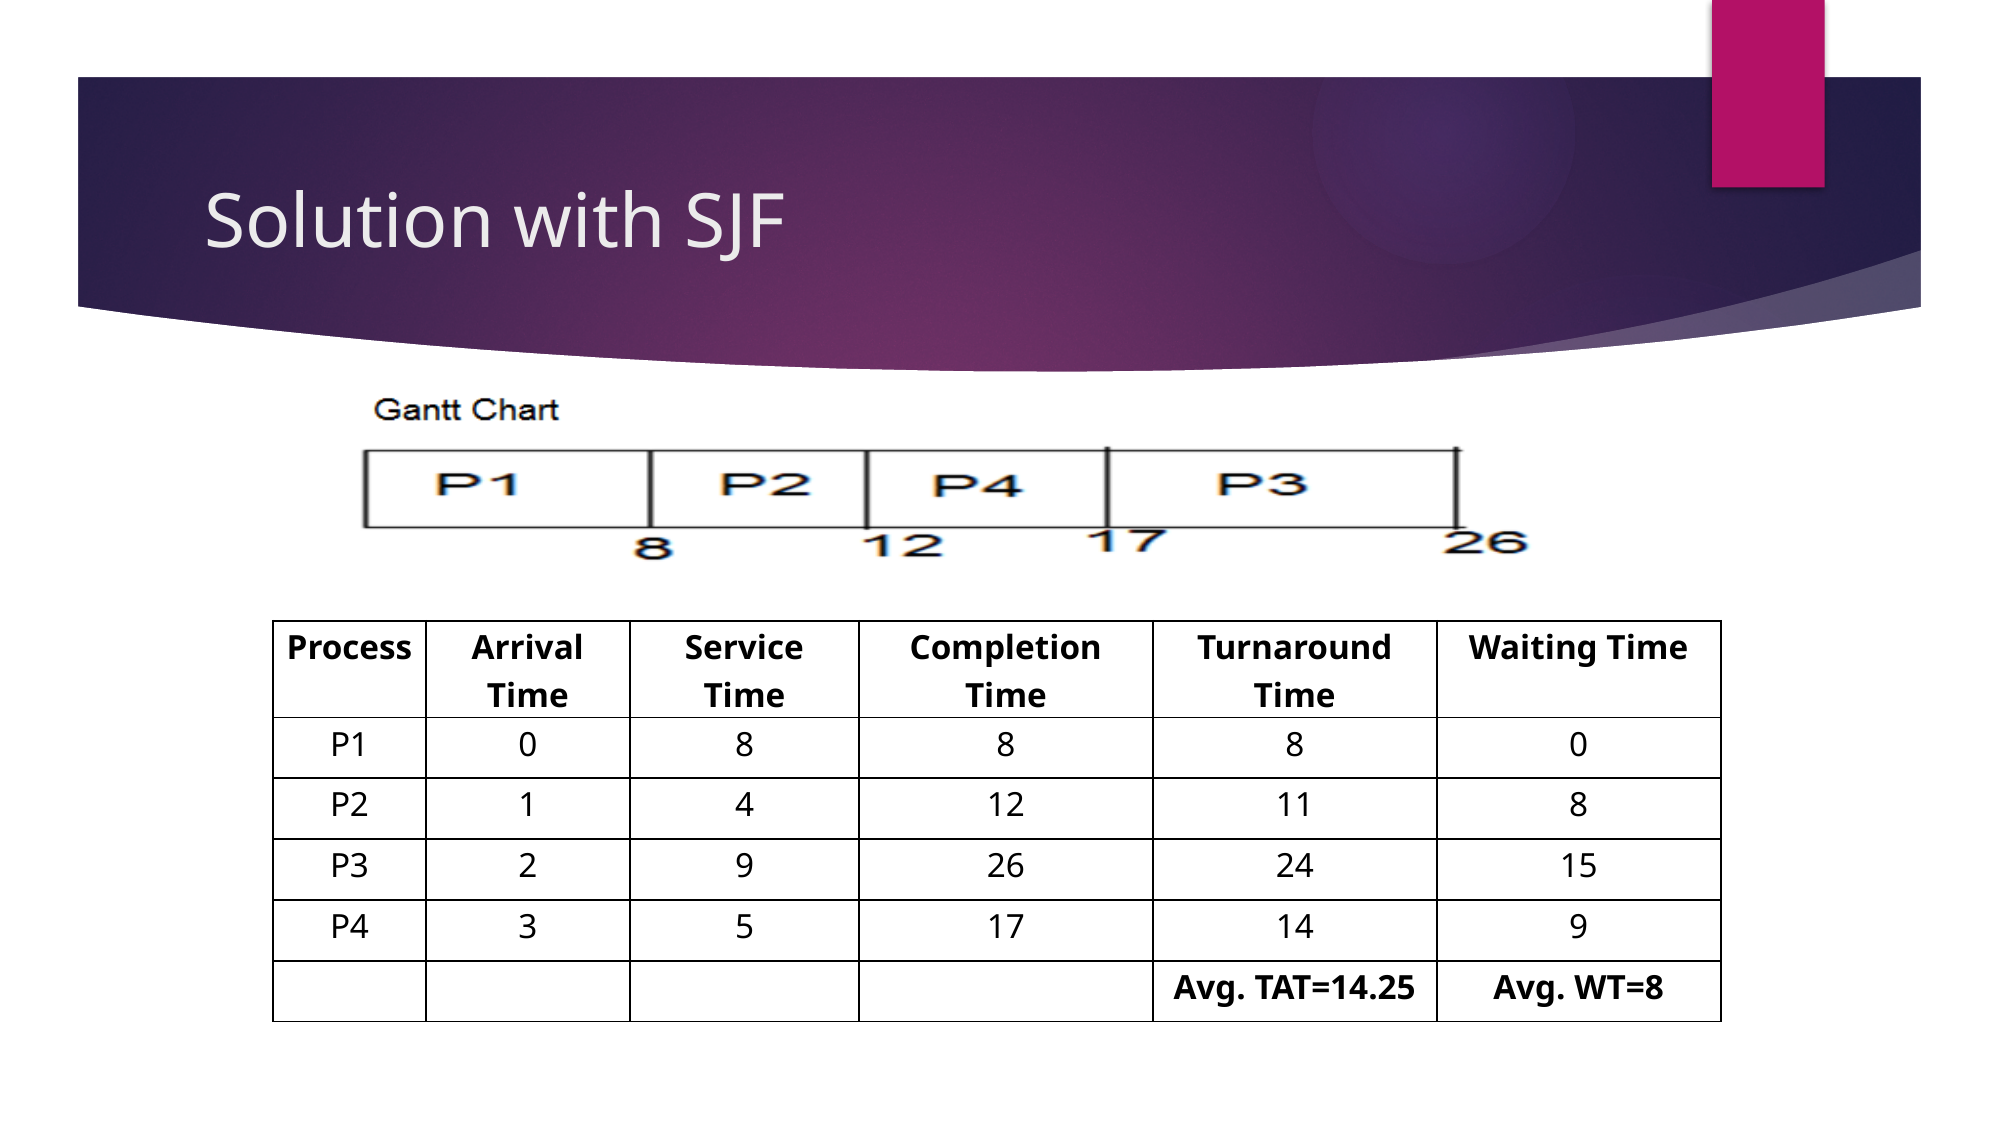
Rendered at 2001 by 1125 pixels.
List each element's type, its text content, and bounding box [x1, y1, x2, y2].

table_cell 0 [1438, 718, 1720, 777]
table_header Arrival Time [427, 622, 629, 717]
table_cell 26 [860, 840, 1152, 899]
table_cell P1 [274, 718, 425, 777]
table_header Process [274, 622, 425, 717]
table_cell 4 [631, 779, 858, 838]
table_cell 8 [1438, 779, 1720, 838]
table_cell P2 [274, 779, 425, 838]
table_cell 8 [1154, 718, 1436, 777]
table_cell 14 [1154, 901, 1436, 960]
table_cell 0 [427, 718, 629, 777]
table_header Turnaround Time [1154, 622, 1436, 717]
table_cell 11 [1154, 779, 1436, 838]
picture [345, 375, 1543, 588]
table_header Completion Time [860, 622, 1152, 717]
table_cell Avg. WT=8 [1438, 962, 1720, 1021]
table_cell 8 [631, 718, 858, 777]
table_cell 17 [860, 901, 1152, 960]
table_cell [427, 962, 629, 1021]
table_cell [631, 962, 858, 1021]
table_cell 3 [427, 901, 629, 960]
table_header Waiting Time [1438, 622, 1720, 717]
table_cell 15 [1438, 840, 1720, 899]
table_cell 9 [1438, 901, 1720, 960]
title Solution with SJF [189, 159, 1627, 276]
table_cell [274, 962, 425, 1021]
table_cell 9 [631, 840, 858, 899]
table_cell 12 [860, 779, 1152, 838]
table_cell 5 [631, 901, 858, 960]
table_cell 8 [860, 718, 1152, 777]
table_cell [860, 962, 1152, 1021]
table_cell P4 [274, 901, 425, 960]
table_cell P3 [274, 840, 425, 899]
table_cell 1 [427, 779, 629, 838]
table_cell 24 [1154, 840, 1436, 899]
table_header Service Time [631, 622, 858, 717]
table_cell Avg. TAT=14.25 [1154, 962, 1436, 1021]
table_cell 2 [427, 840, 629, 899]
